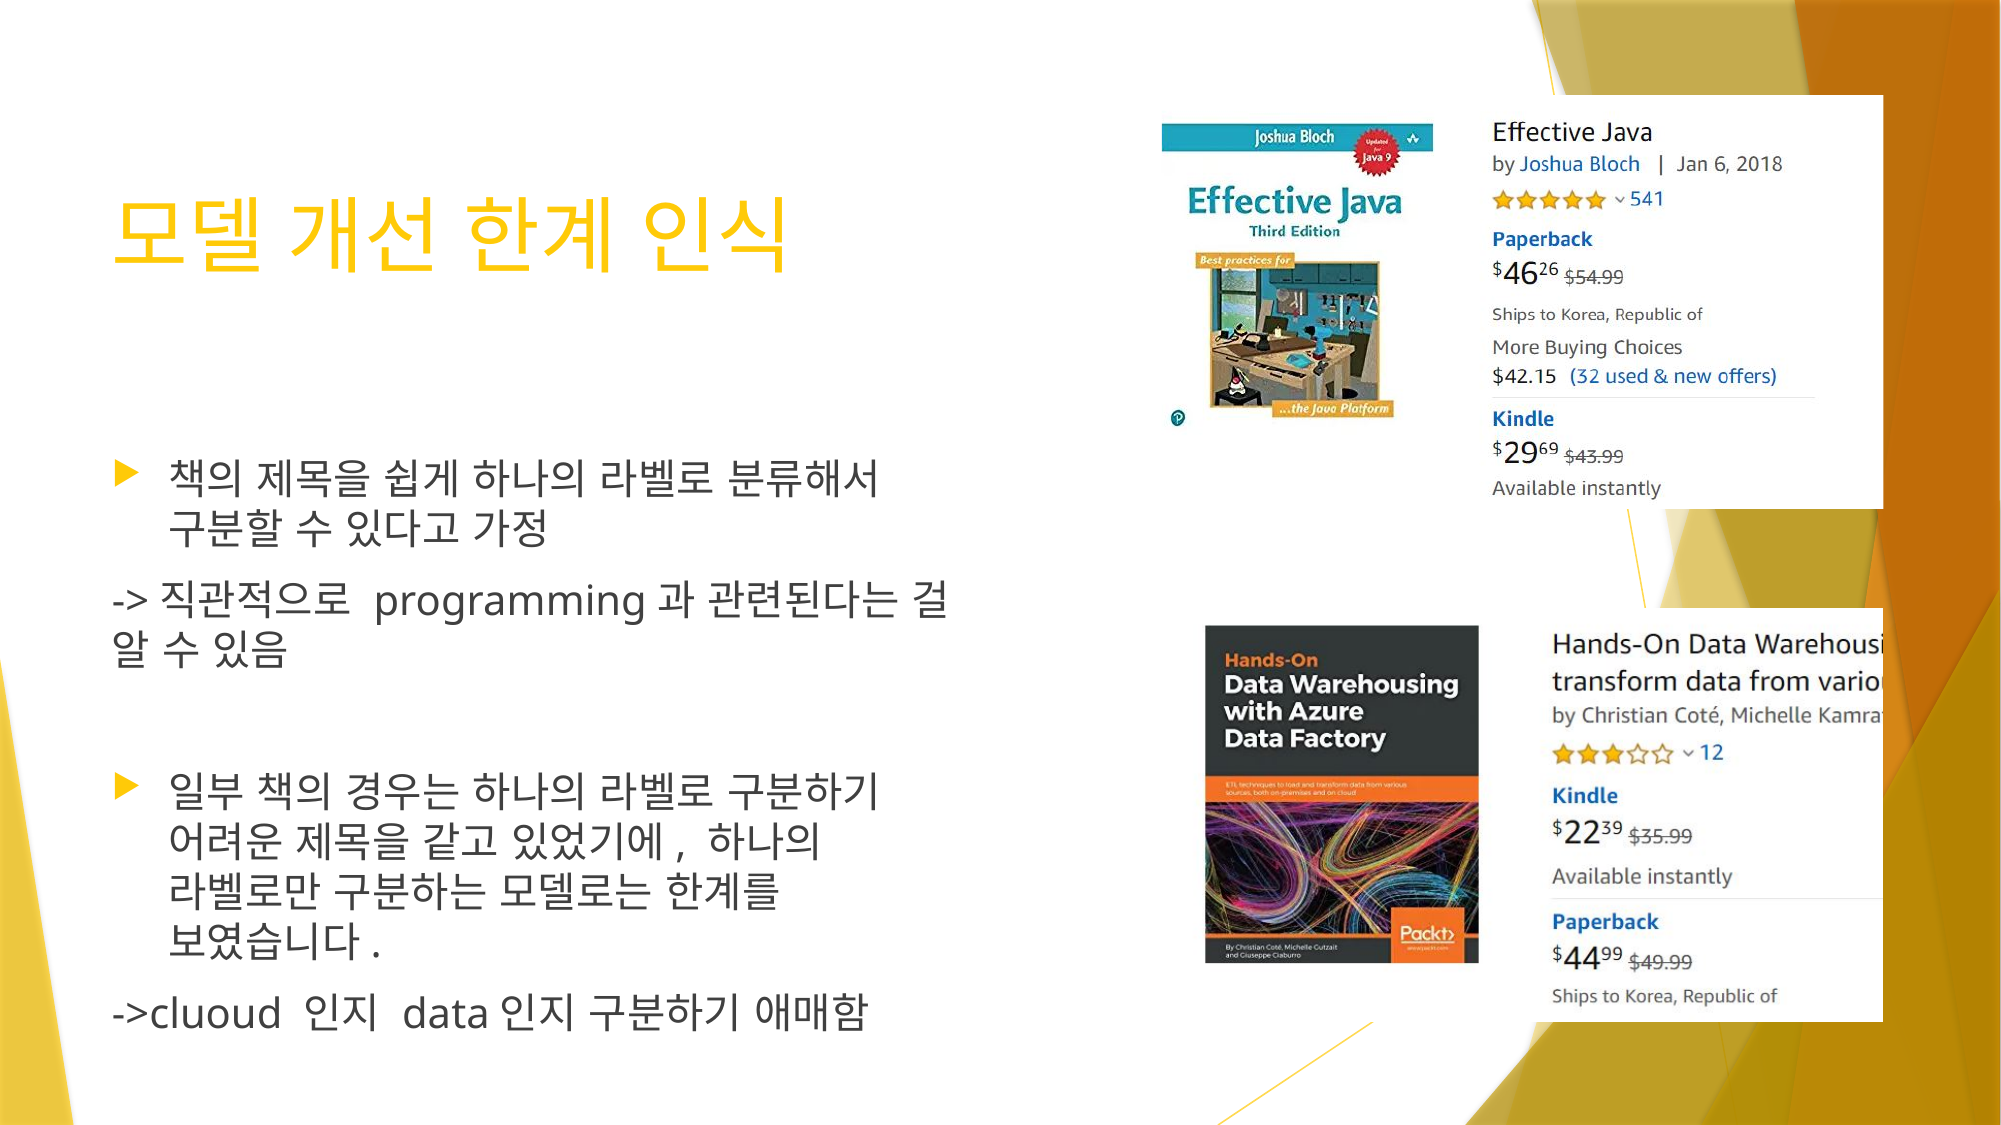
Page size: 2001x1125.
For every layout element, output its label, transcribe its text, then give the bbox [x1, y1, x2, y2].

list 책의 제목을 쉽게 하나의 라벨로 분류해서 구분할 수 있다고 가정 ->직관적으로 programming과 관련된다는 걸 알 수 있음 일부 책의 경우는 하나의 라벨로 구분하기 어려운 제목을 같고 있었기에, 하나의 라벨로만 구분하는 모델로는 한계를 보였습니다. ->cluoud 인지 data인지 구분하기 애매함 [96, 382, 1000, 1107]
title 모델 개선 한계 인식 [96, 140, 963, 326]
picture [1161, 607, 1884, 1022]
picture [1161, 94, 1884, 510]
